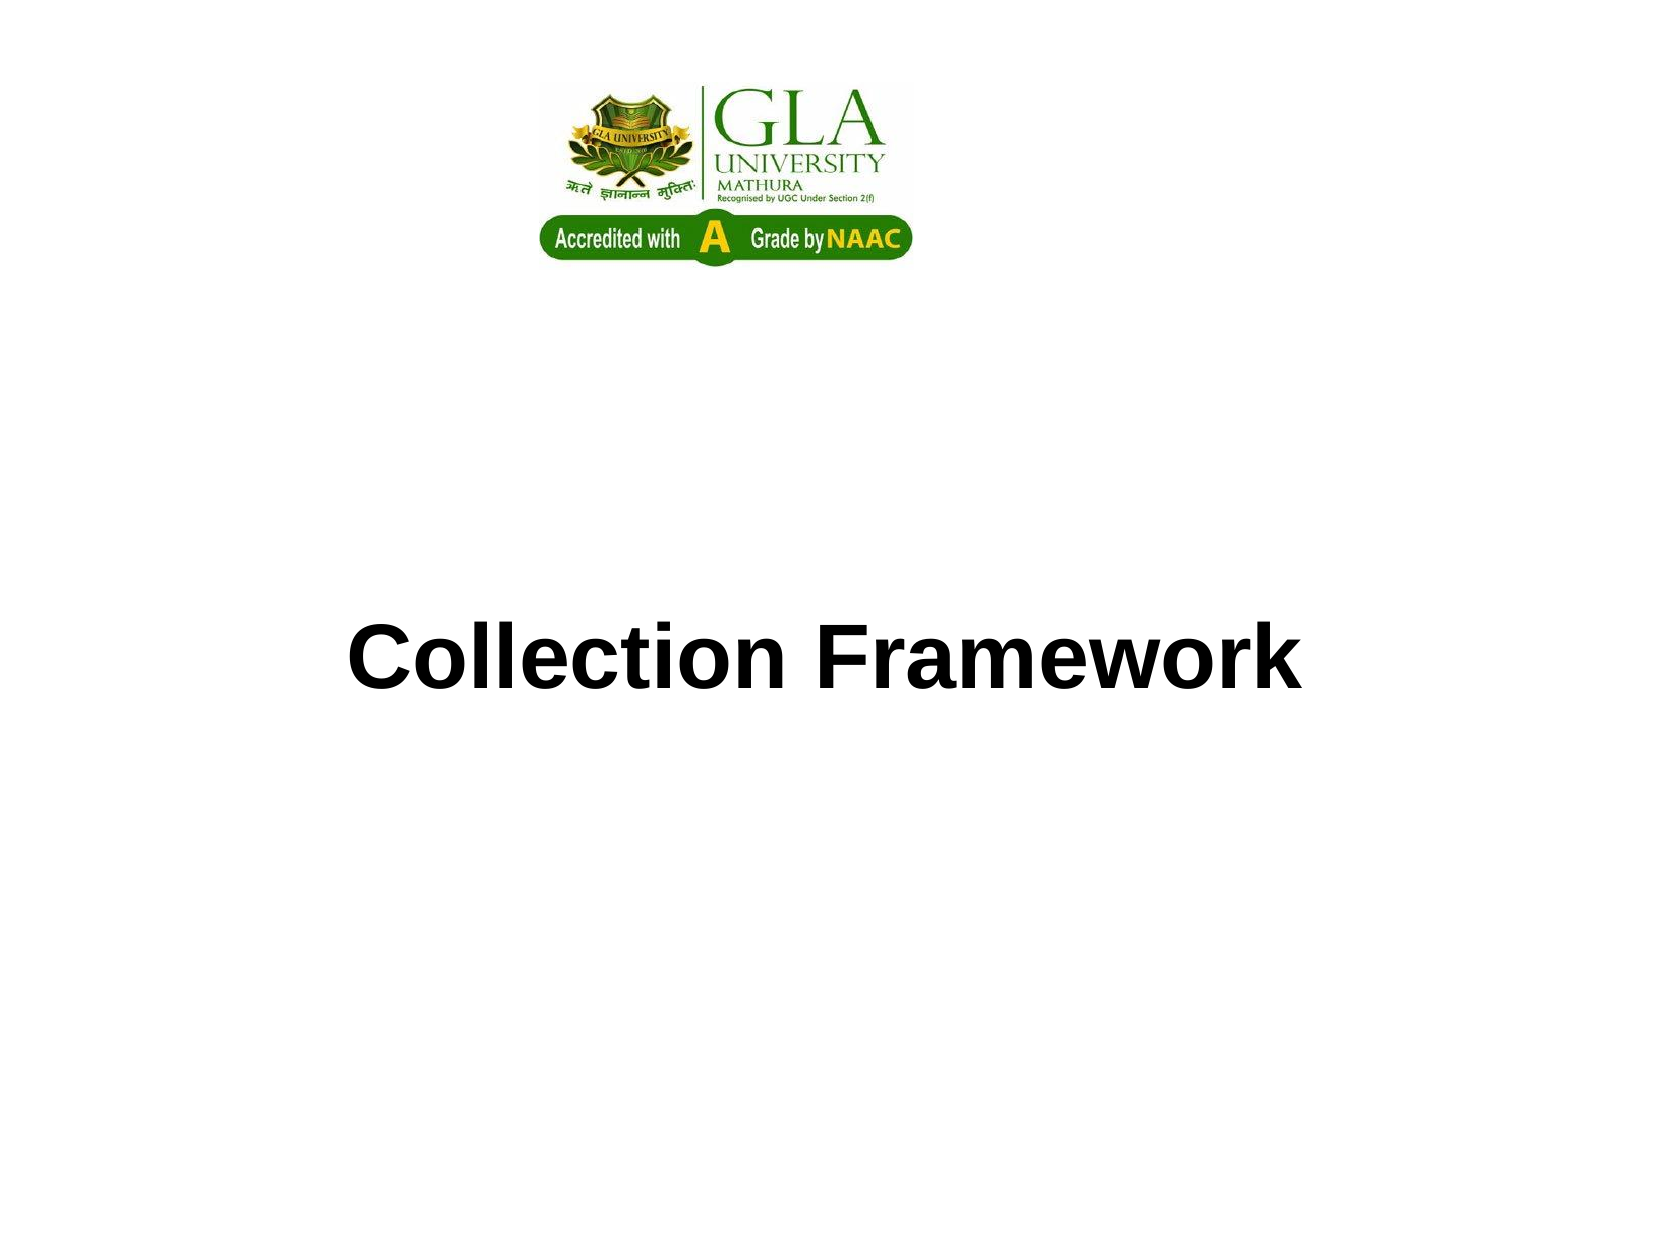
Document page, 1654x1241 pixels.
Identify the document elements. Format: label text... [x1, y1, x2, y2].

title Collection Framework [187, 536, 1463, 779]
picture [538, 81, 915, 270]
